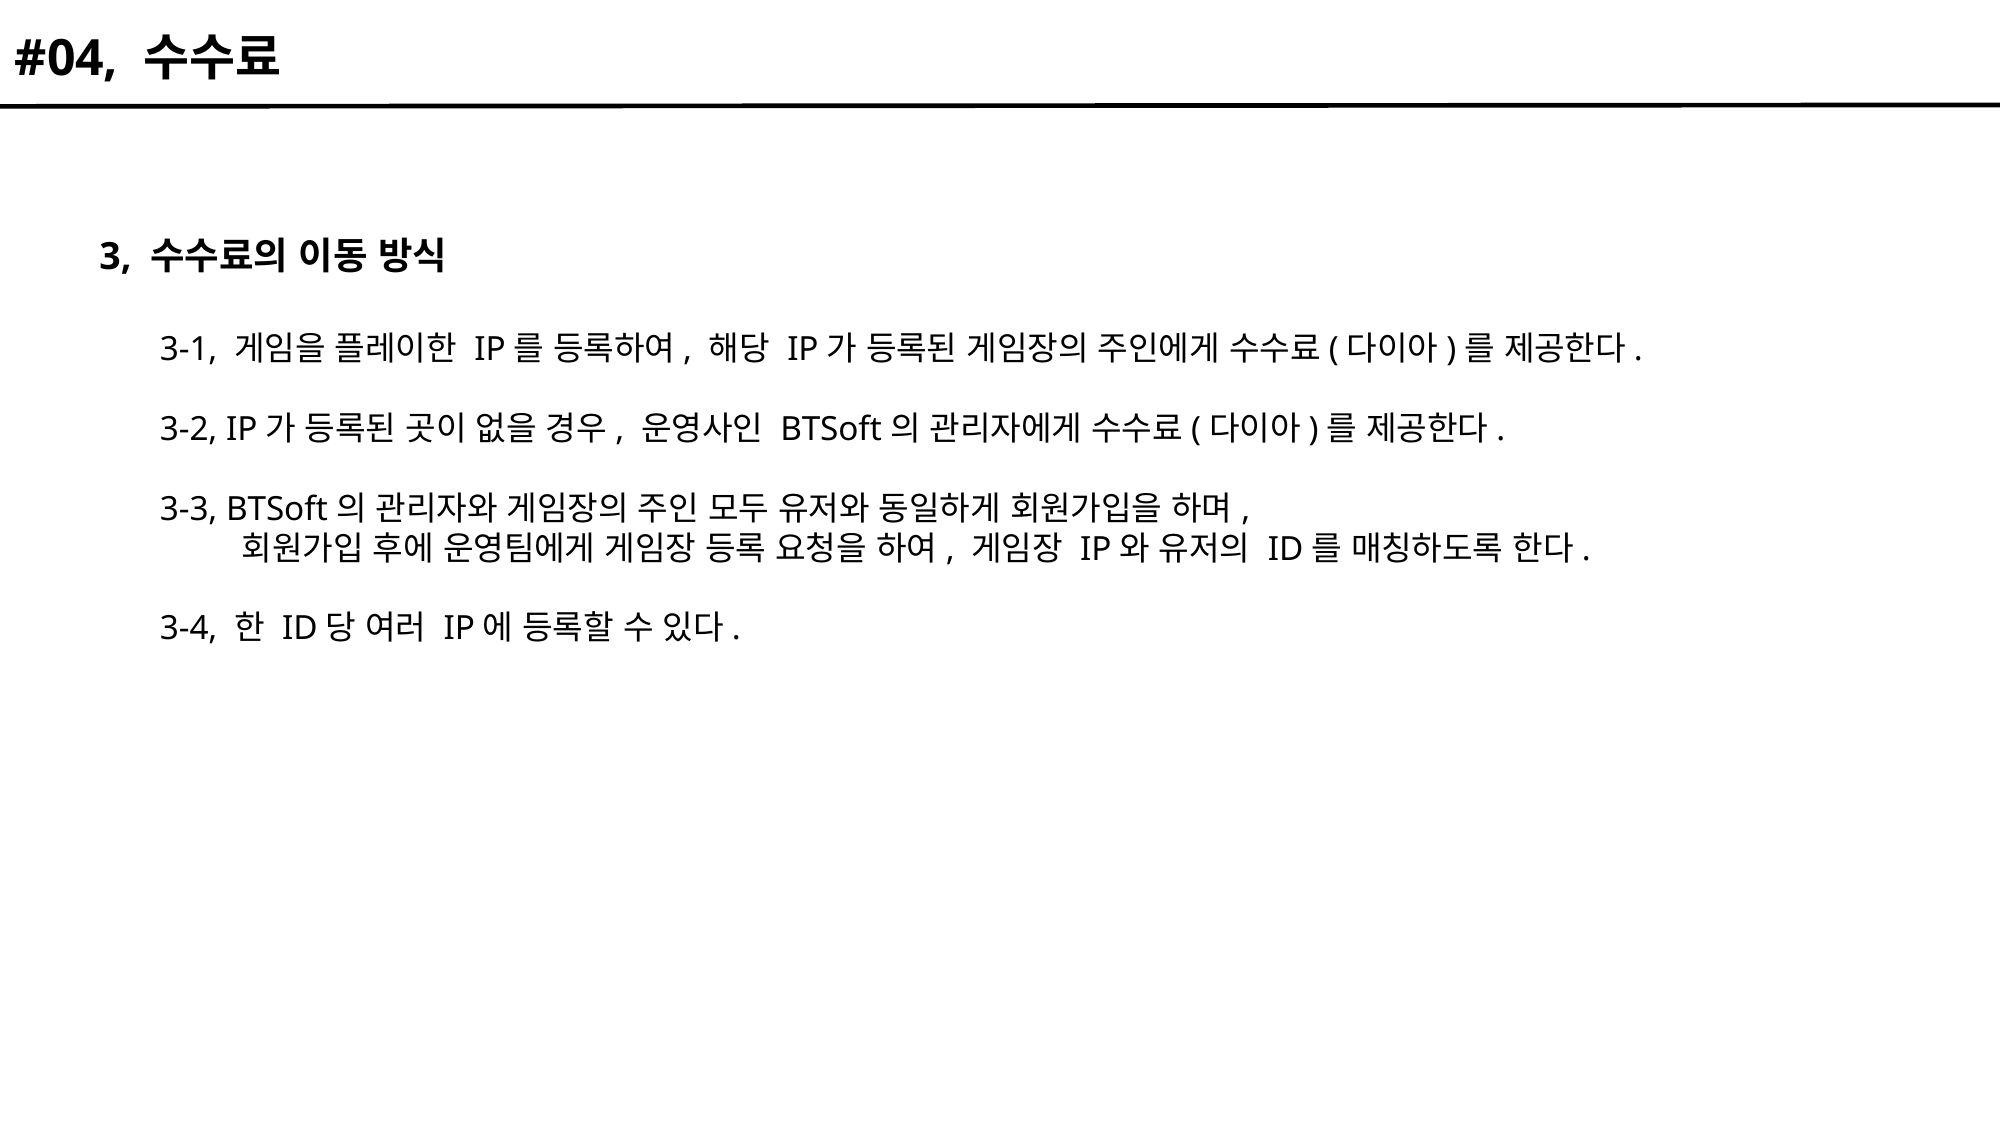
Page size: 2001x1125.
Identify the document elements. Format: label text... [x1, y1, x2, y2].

text_box #04, 수수료 [0, 17, 693, 93]
text_box 3, 수수료의 이동 방식 [84, 224, 465, 285]
text_box 3-1, 게임을 플레이한 IP를 등록하여, 해당 IP가 등록된 게임장의 주인에게 수수료(다이아)를 제공한다. 3-2, IP가 등록된 곳이 없을 경우, 운영사인 BTSoft의 관리자에게 수수료(다이아)를 제공한다. 3-3, BTSoft의 관리자와 게임장의 주인 모두 유저와 동일하게 회원가입을 하며, 회원가입 후에 운영팀에게 게임장 등록 요청을 하여, 게임장 IP와 유저의 ID를 매칭하도록 한다. 3-4, 한 ID당 여러 IP에 등록할 수 있다. [145, 319, 1829, 655]
